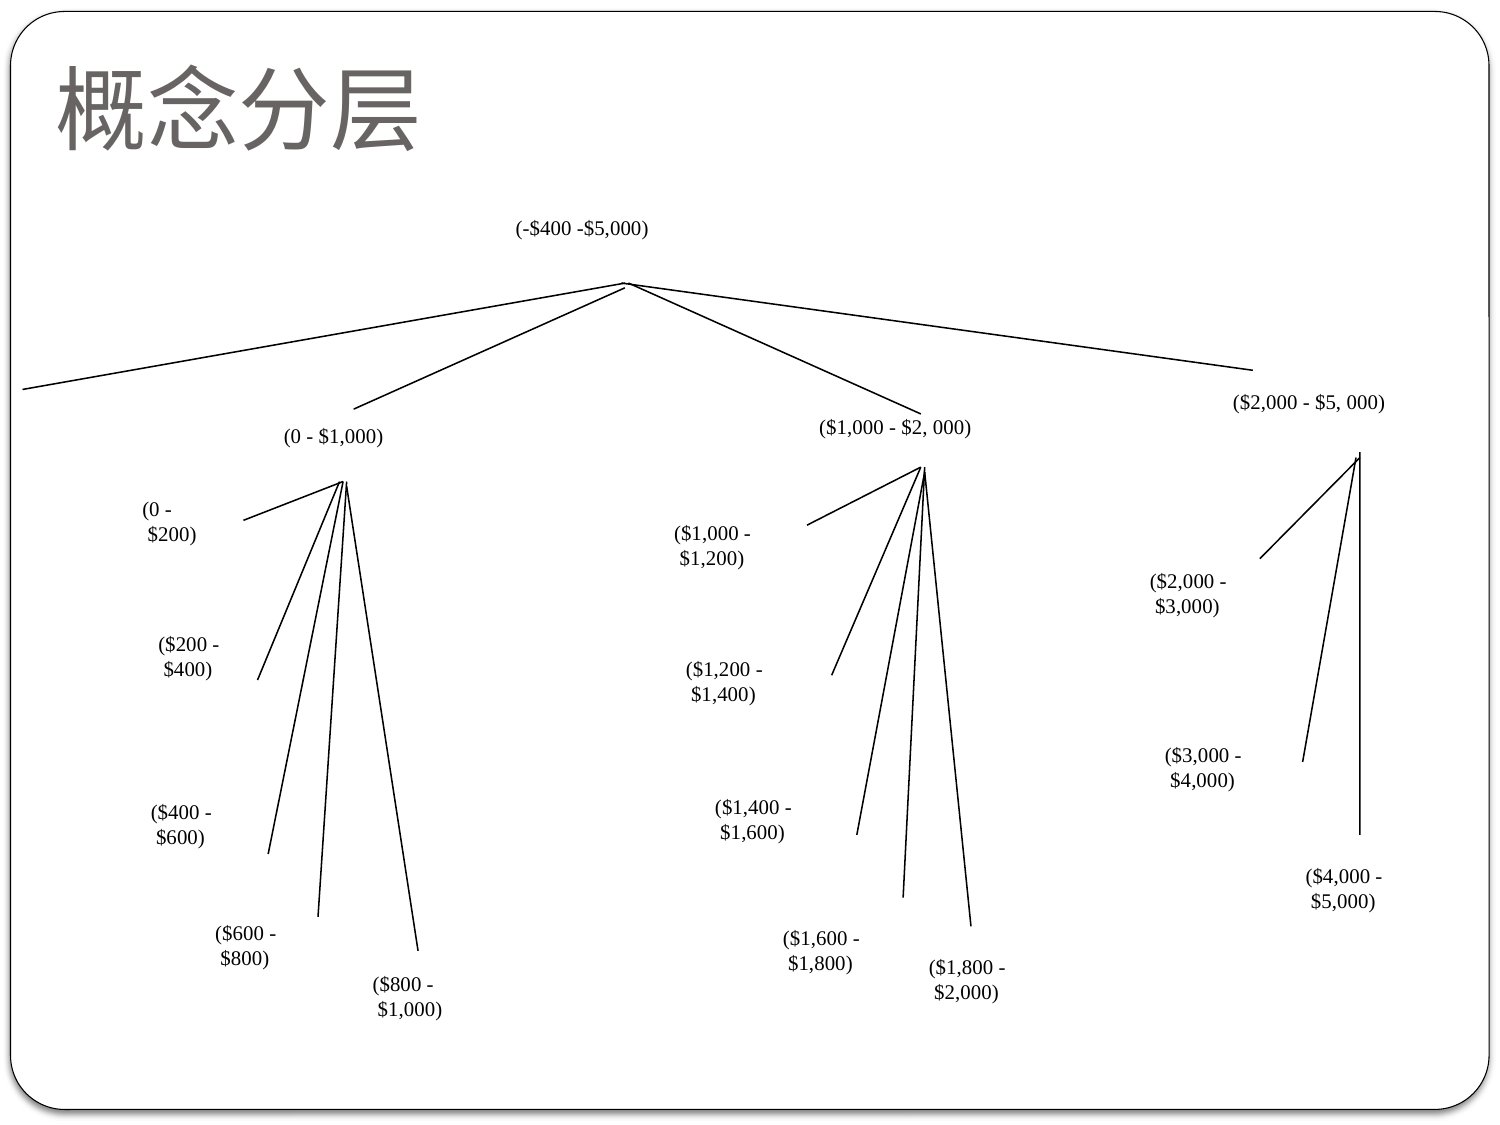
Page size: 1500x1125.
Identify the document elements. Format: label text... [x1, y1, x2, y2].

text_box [22, 207, 1459, 1032]
title 概念分层 [40, 0, 1316, 178]
